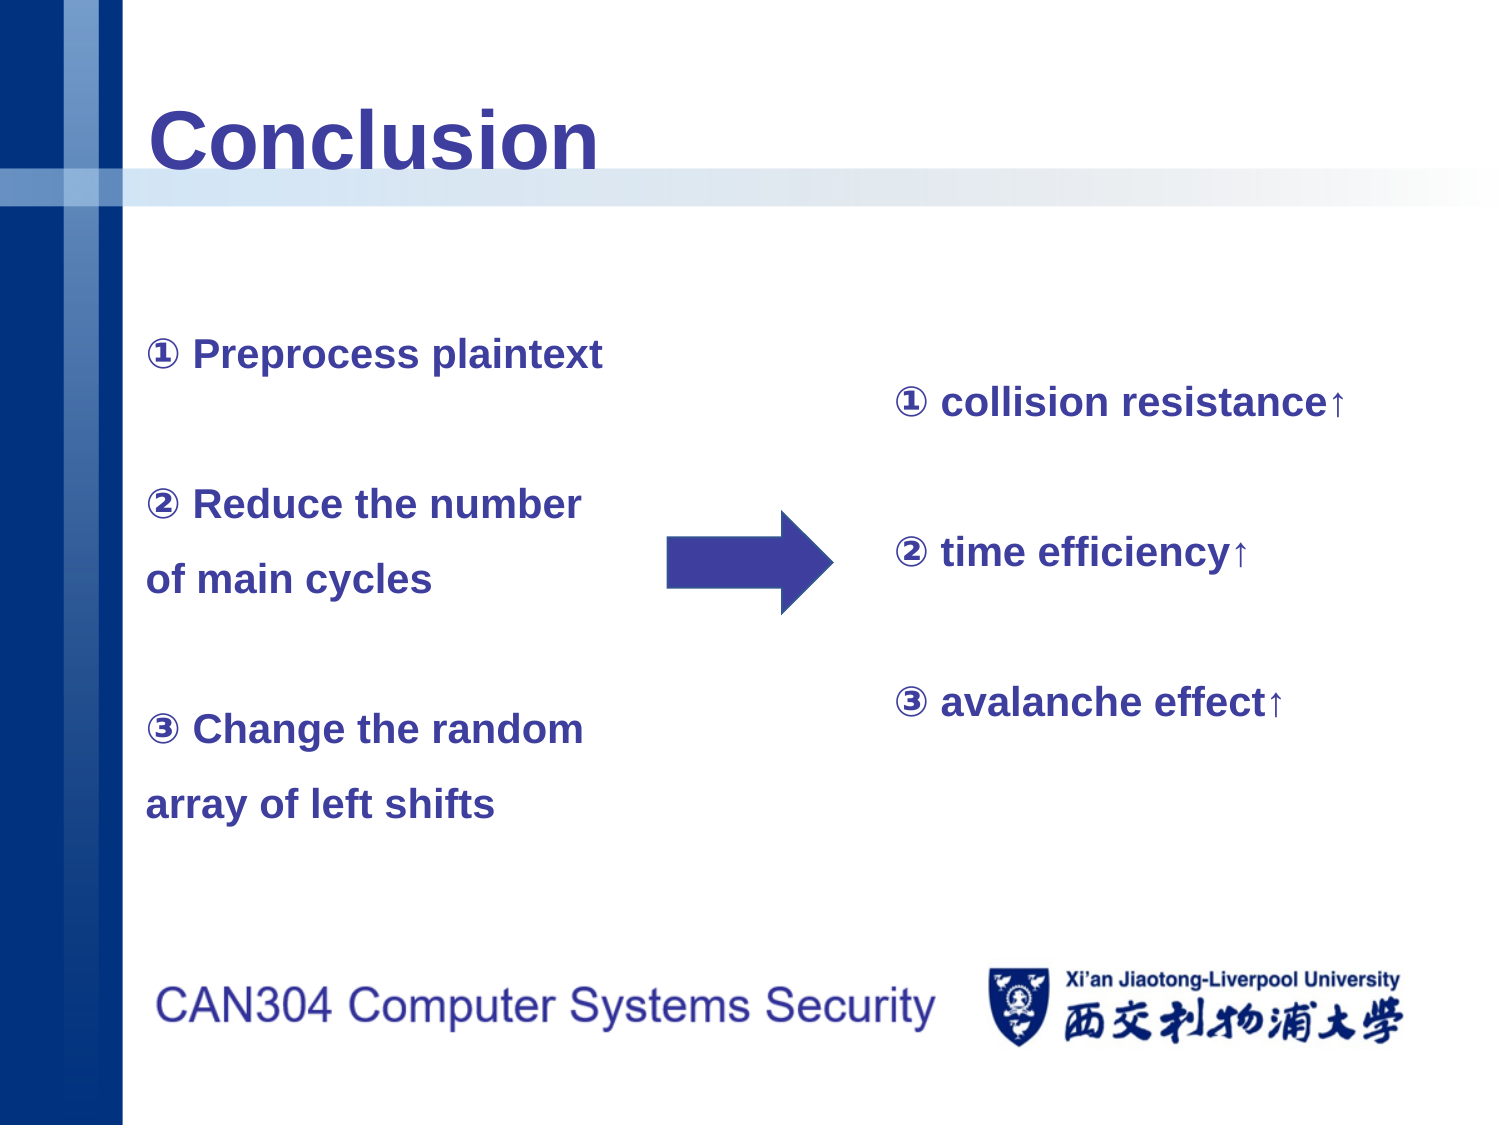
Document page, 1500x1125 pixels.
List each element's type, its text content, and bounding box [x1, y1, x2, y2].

text_box ① collision resistance↑ ② time efficiency↑ ③ avalanche effect↑ [879, 342, 1364, 778]
text_box [666, 509, 834, 616]
text_box ① Preprocess plaintext ② Reduce the number of main cycles ③ Change the random array of left shifts [130, 294, 643, 835]
text_box Conclusion [133, 79, 617, 194]
picture [0, 0, 1500, 1125]
